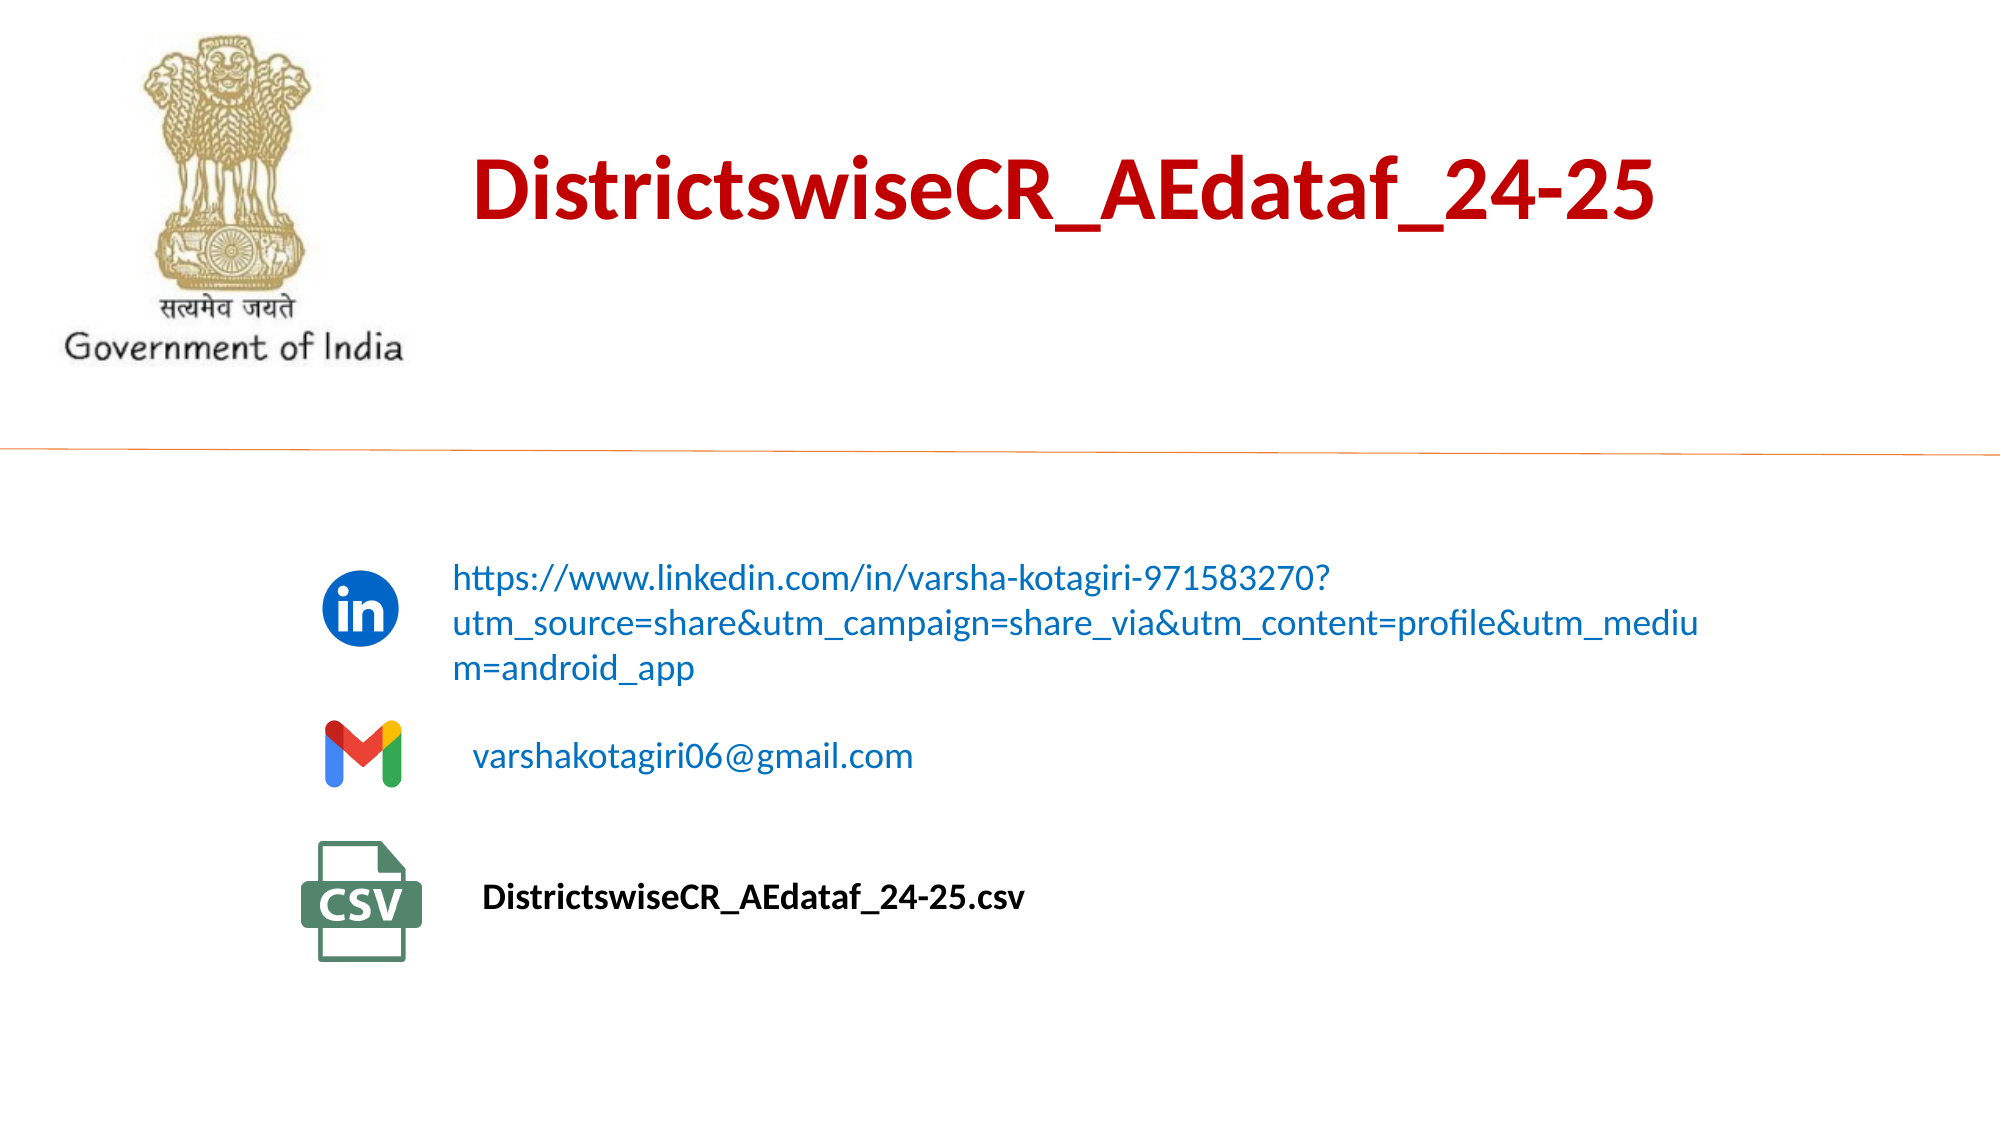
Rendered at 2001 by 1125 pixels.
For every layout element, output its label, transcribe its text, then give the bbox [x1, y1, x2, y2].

text_box https://www.linkedin.com/in/varsha-kotagiri-971583270?utm_source=share&utm_campaign=share_via&utm_content=profile&utm_medium=android_app [437, 545, 1733, 696]
picture [285, 711, 438, 797]
text_box varshakotagiri06@gmail.com [458, 723, 1678, 784]
picture [301, 841, 422, 962]
text_box DistrictswiseCR_AEdataf_24-25 [468, 120, 2000, 246]
text_box DistrictswiseCR_AEdataf_24-25.csv [467, 864, 1533, 925]
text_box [0, 448, 2000, 455]
picture [0, 32, 468, 368]
picture [297, 545, 424, 672]
